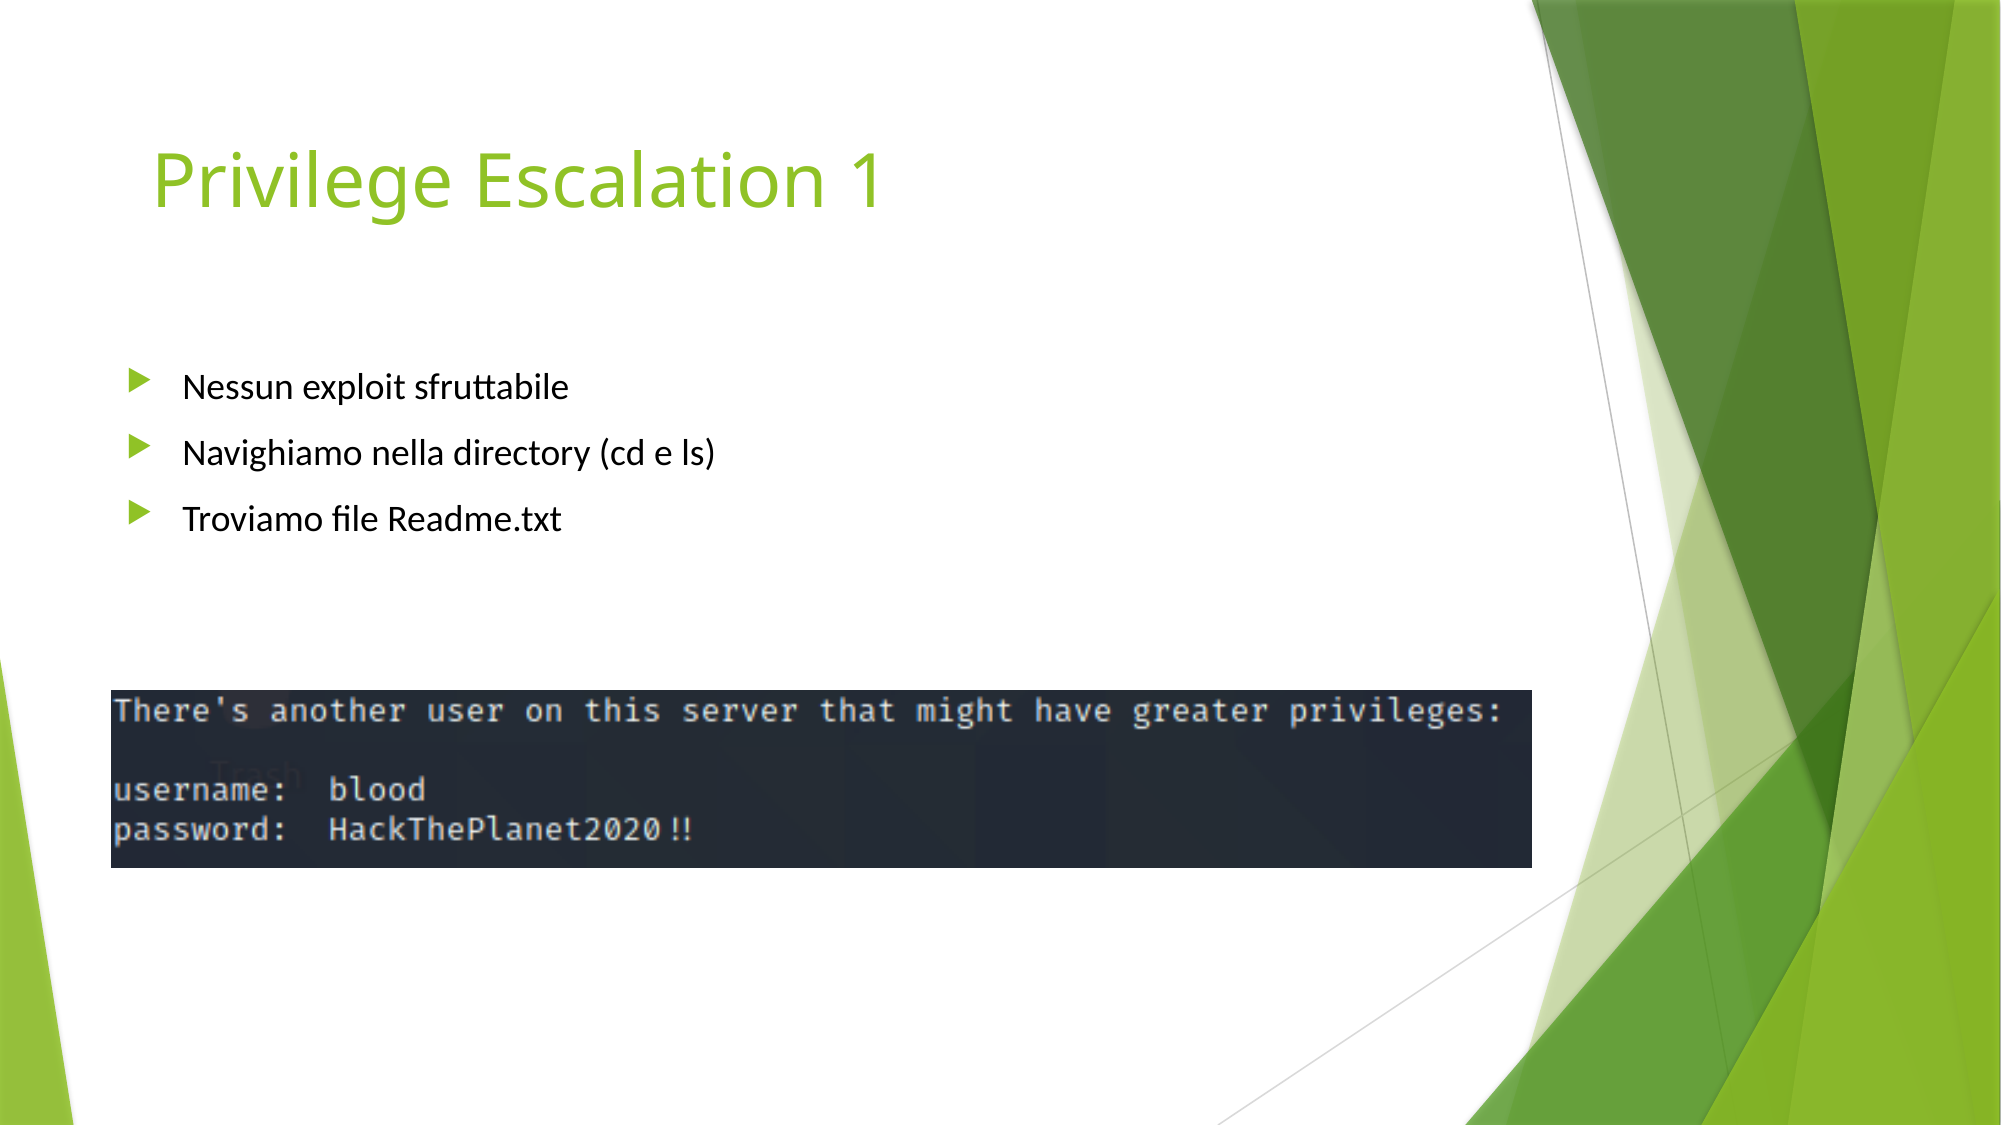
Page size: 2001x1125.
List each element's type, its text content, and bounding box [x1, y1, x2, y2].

picture [110, 690, 1533, 868]
text_box Privilege Escalation 1 [136, 125, 1547, 342]
list Nessun exploit sfruttabile Navighiamo nella directory (cd e ls) Troviamo file Readme.txt [111, 354, 1522, 633]
